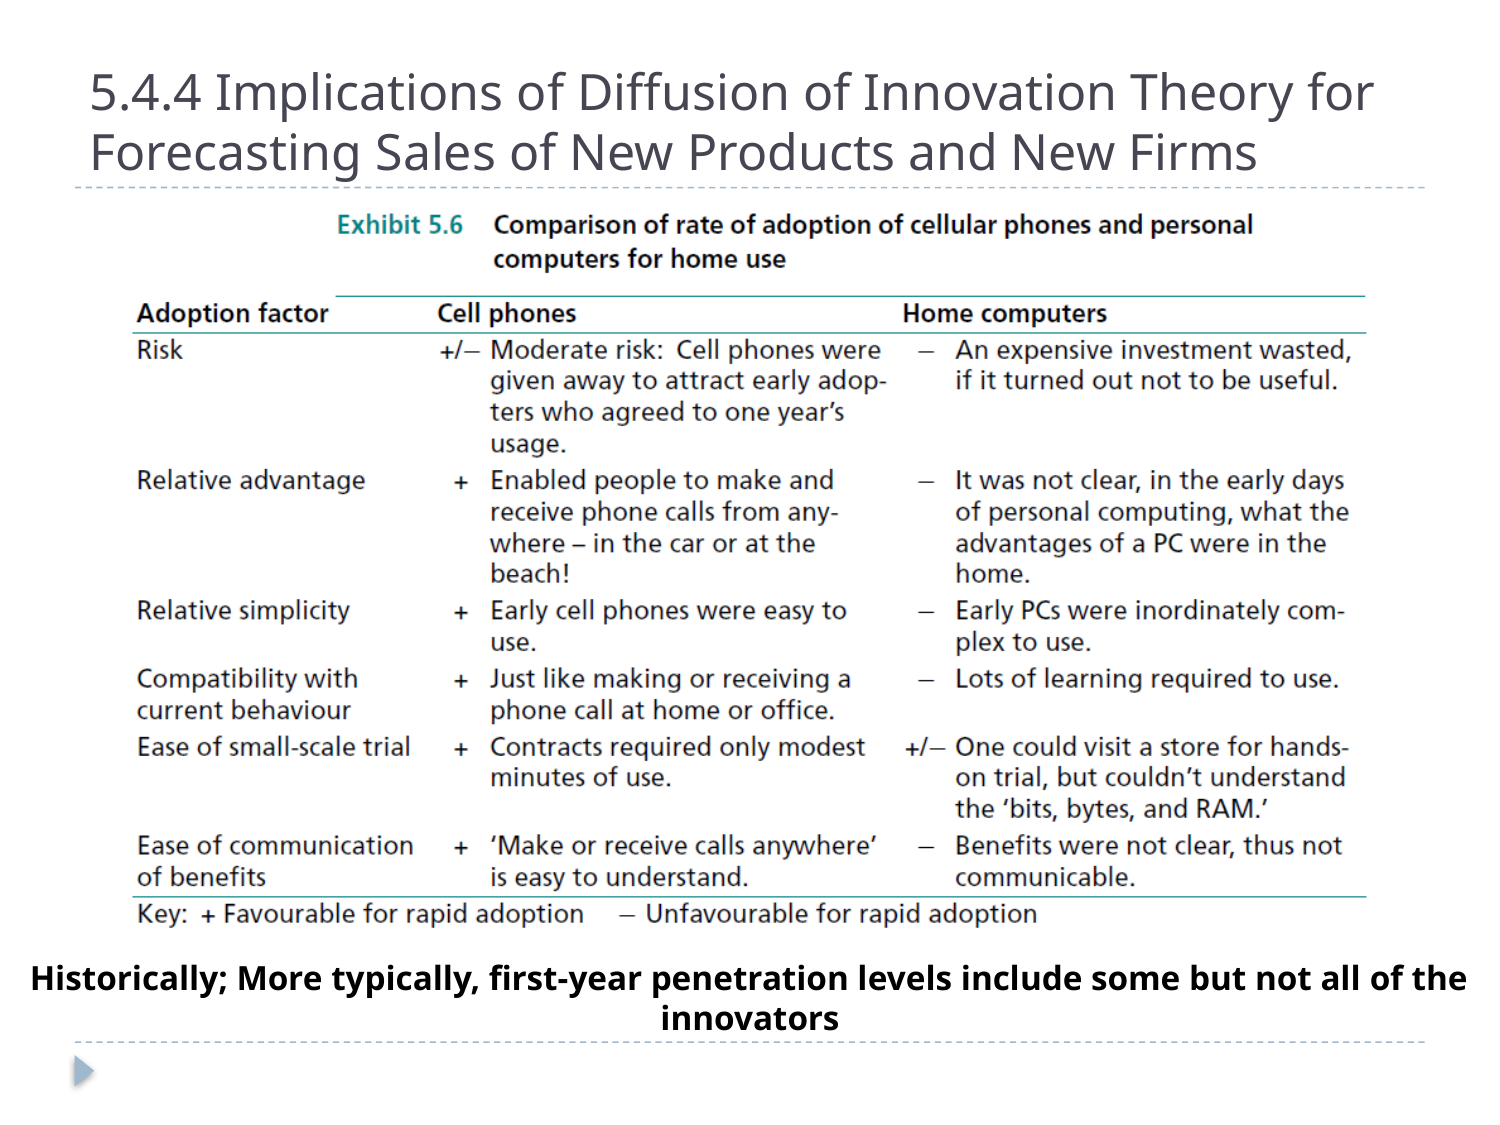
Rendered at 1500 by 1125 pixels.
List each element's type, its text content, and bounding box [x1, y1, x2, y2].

text_box Historically; More typically, first-year penetration levels include some but not all of the innovators [0, 949, 1500, 1045]
title 5.4.4 Implications of Diffusion of Innovation Theory for Forecasting Sales of New Products and New Firms [75, 24, 1425, 188]
picture [124, 201, 1388, 933]
